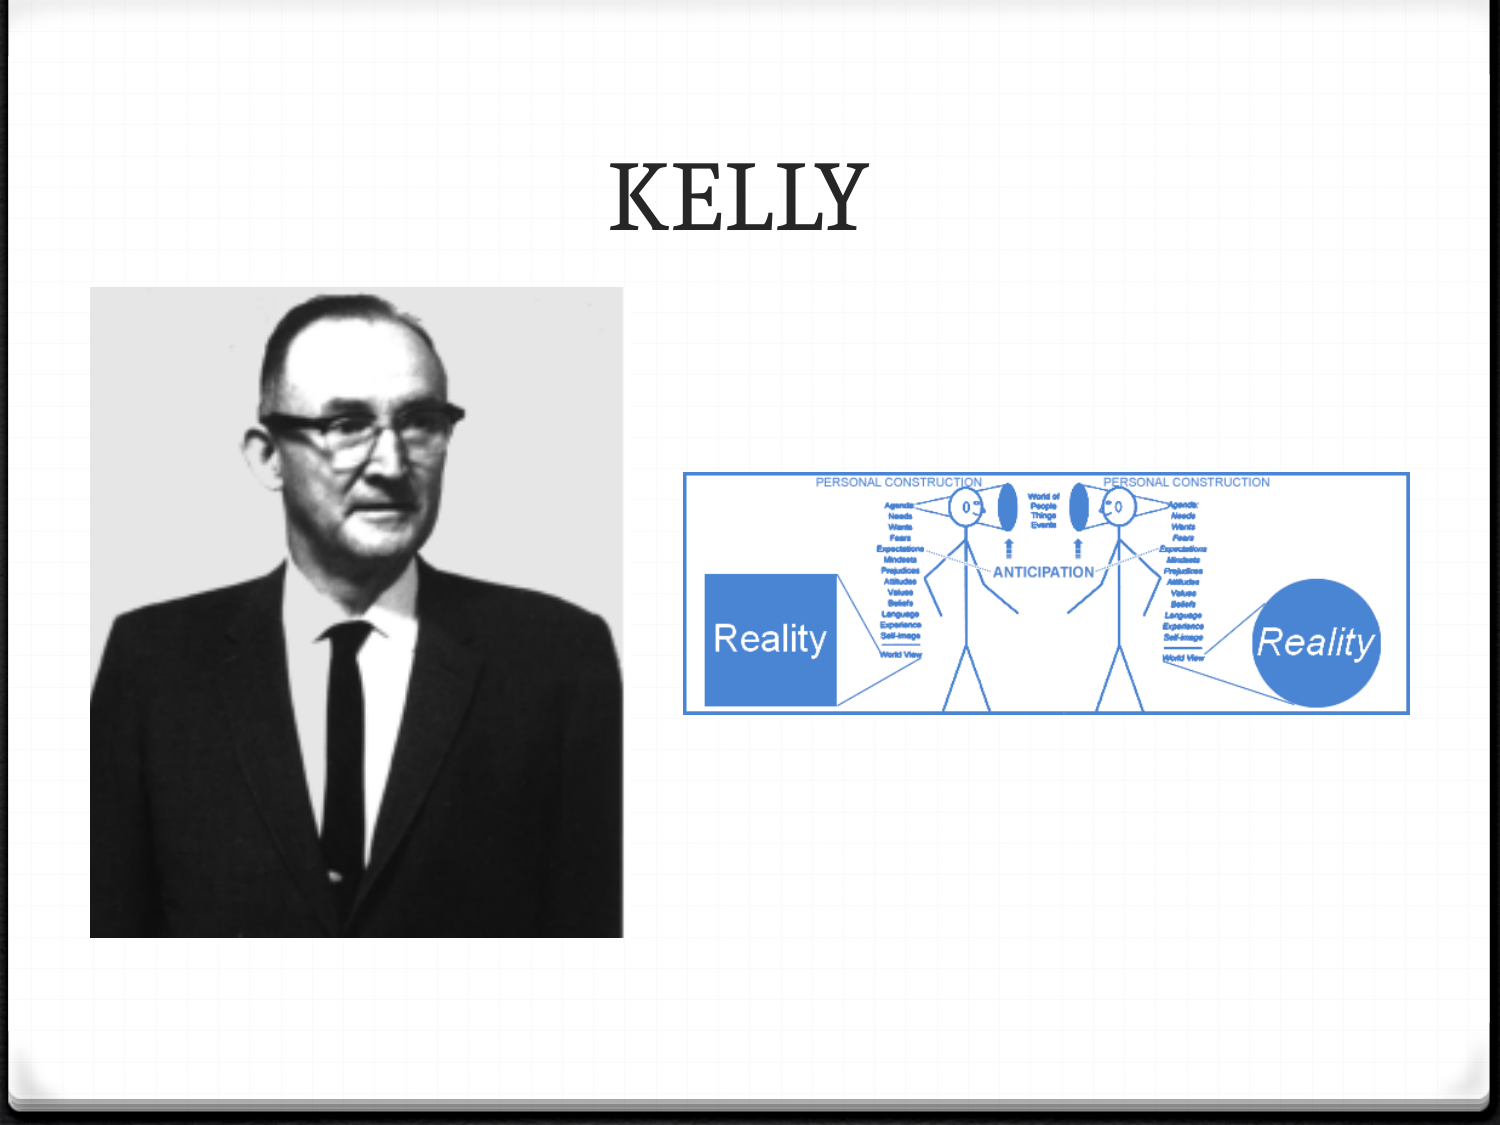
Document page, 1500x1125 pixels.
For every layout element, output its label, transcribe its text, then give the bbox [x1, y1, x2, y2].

picture [0, 0, 1500, 1125]
title KELLY [90, 71, 1410, 309]
